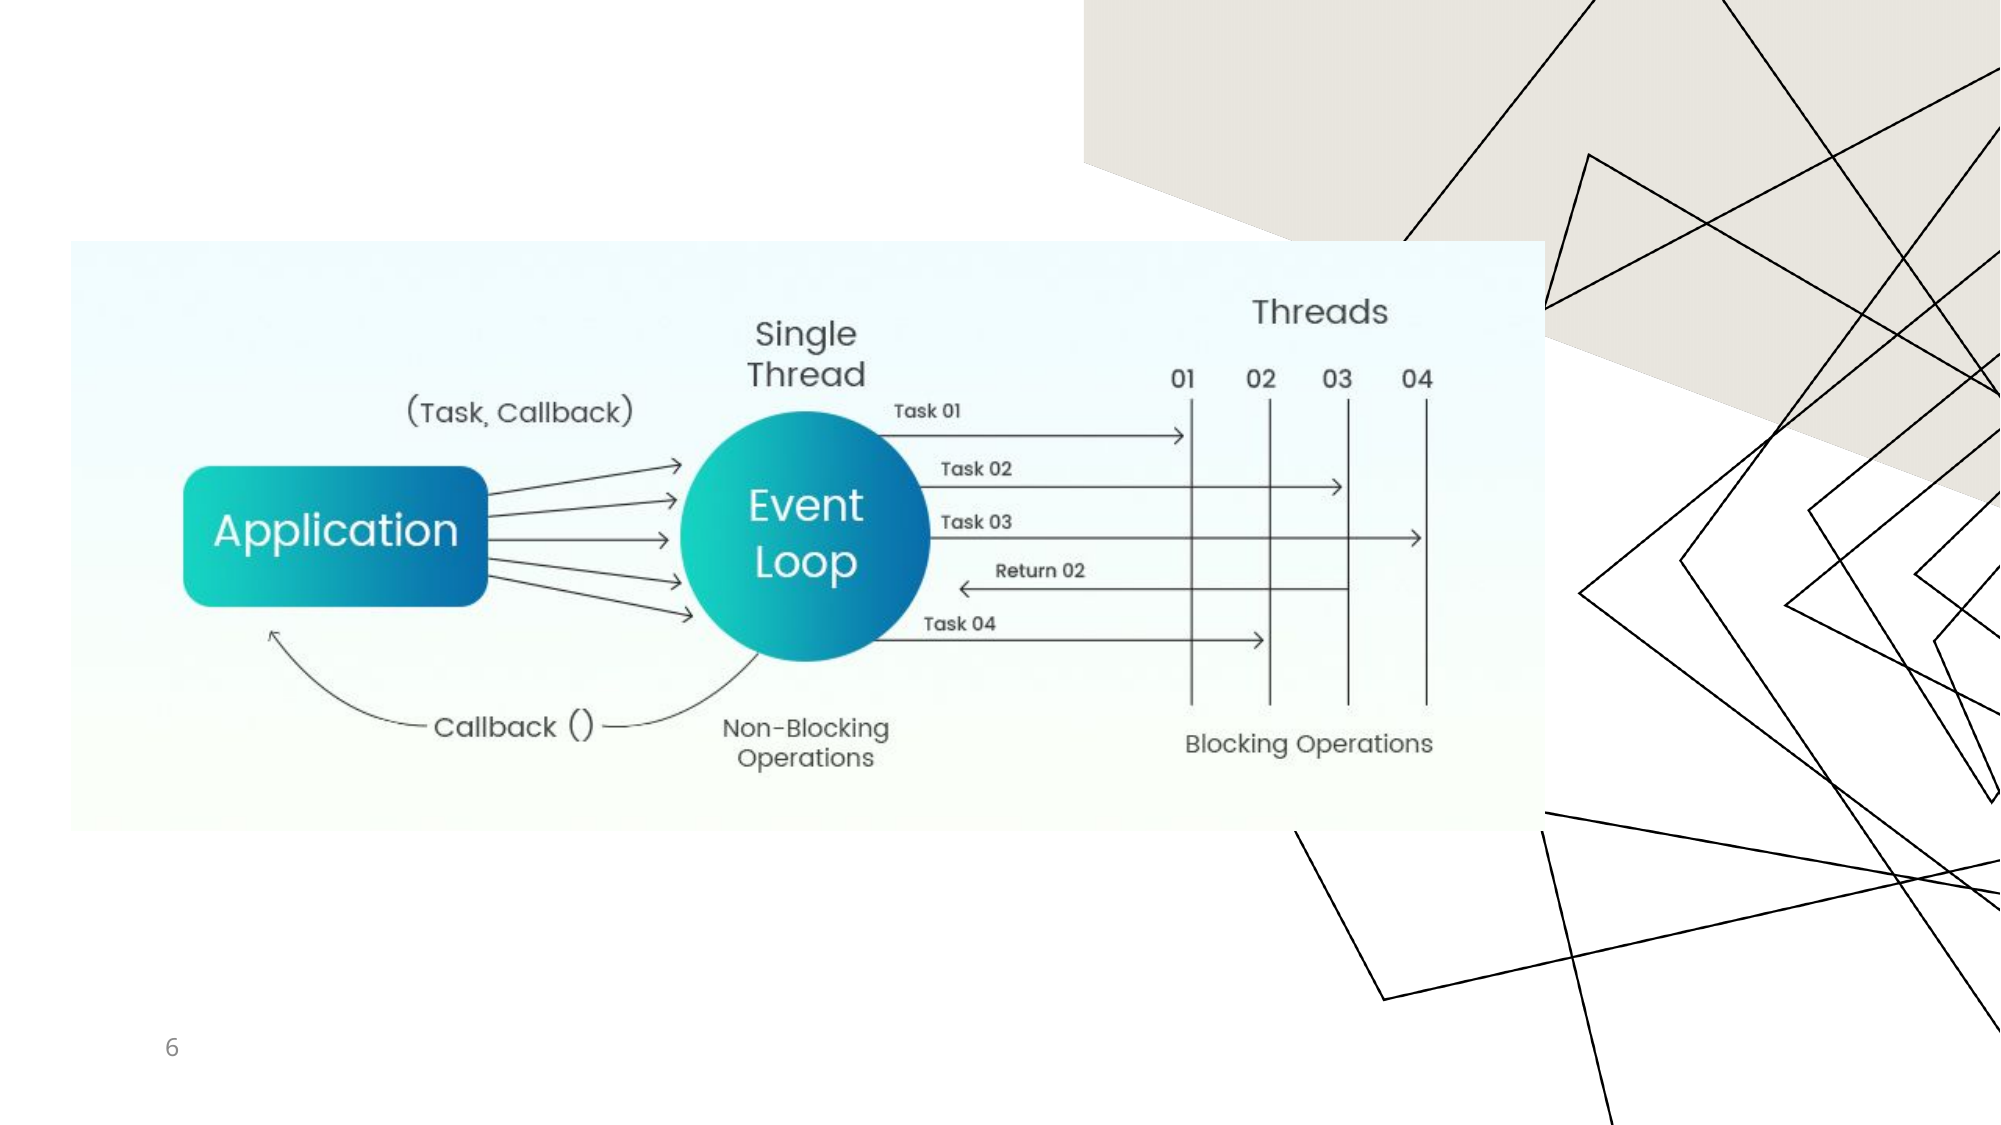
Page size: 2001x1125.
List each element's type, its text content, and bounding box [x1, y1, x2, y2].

picture [70, 0, 2001, 1125]
slide_number 6 [150, 1024, 254, 1074]
